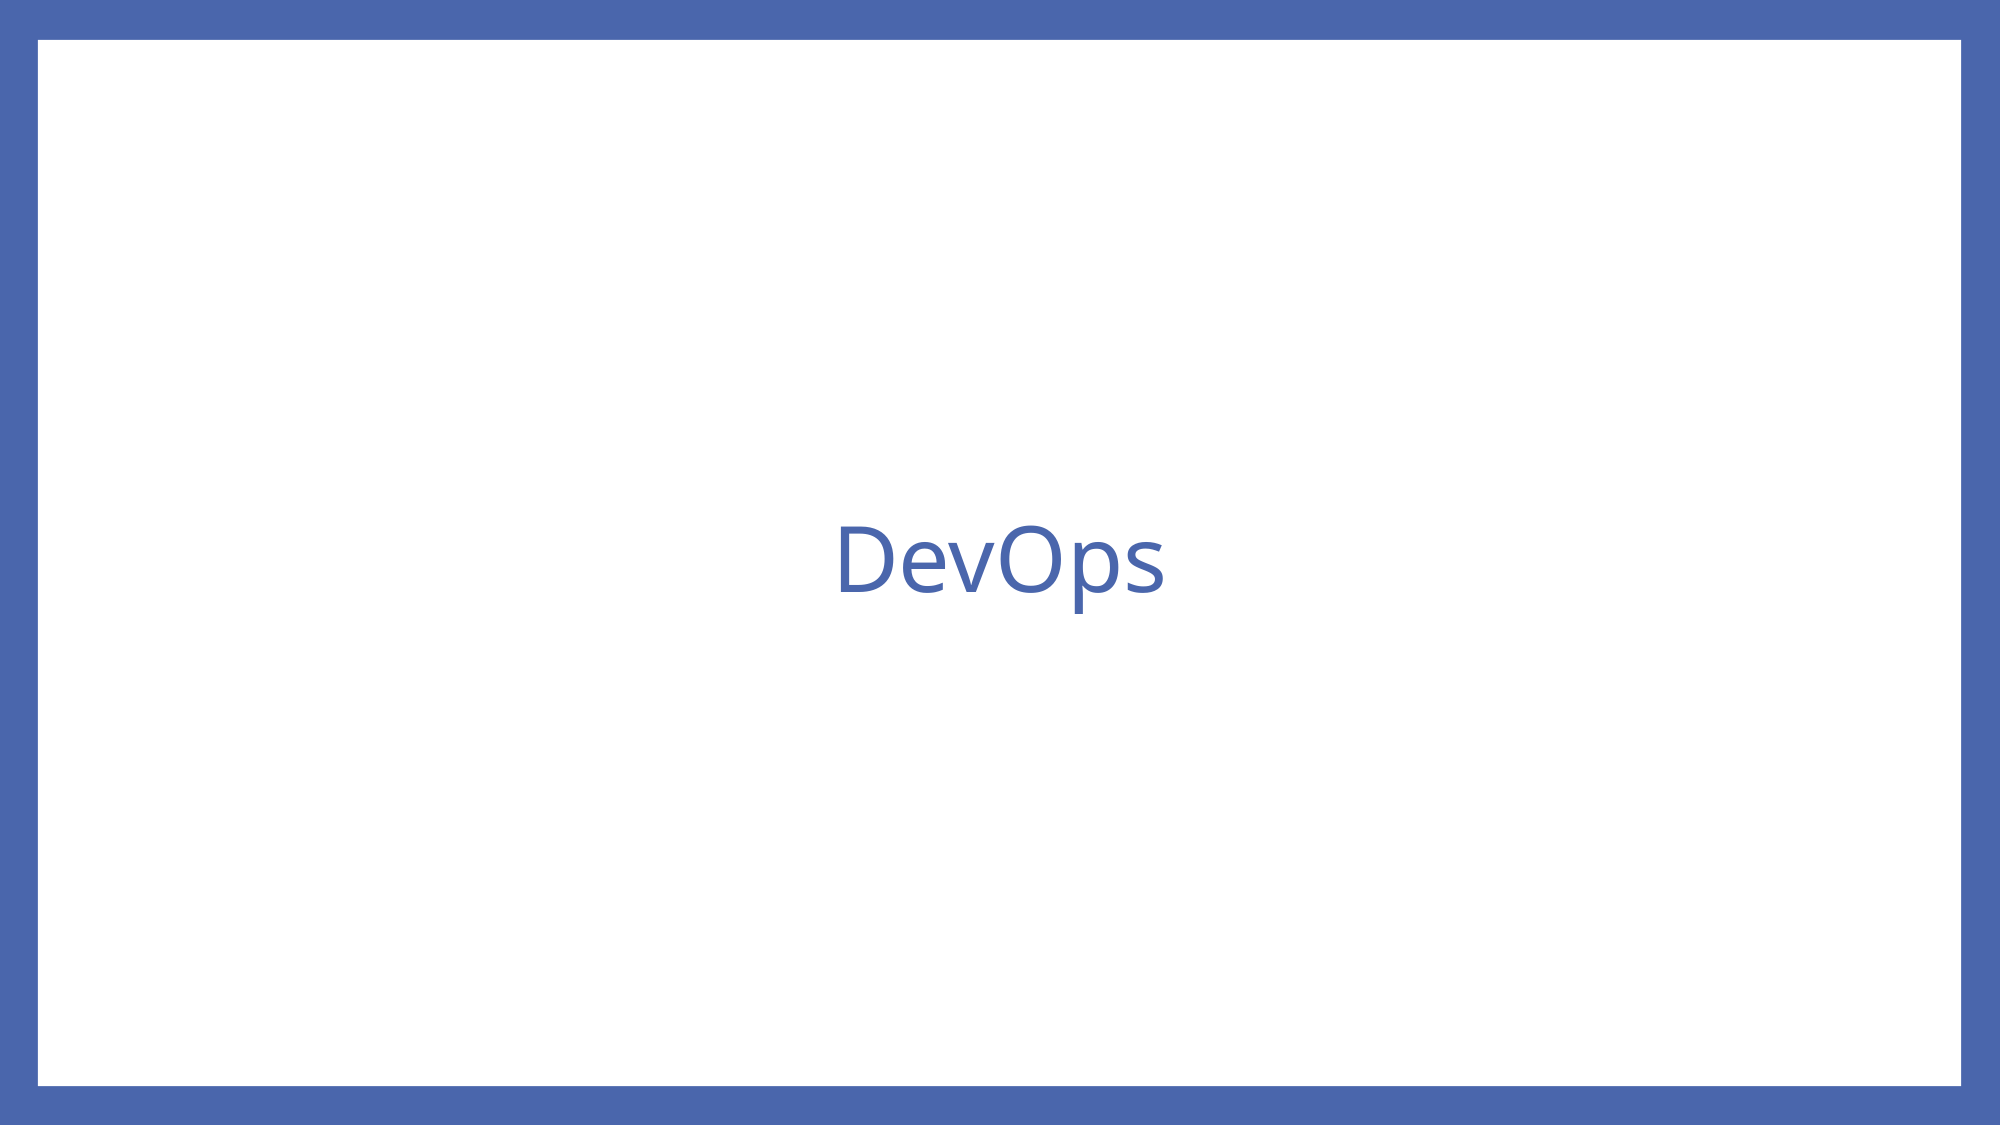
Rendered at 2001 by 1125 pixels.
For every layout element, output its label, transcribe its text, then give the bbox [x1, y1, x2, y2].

title DevOps [189, 451, 1810, 674]
